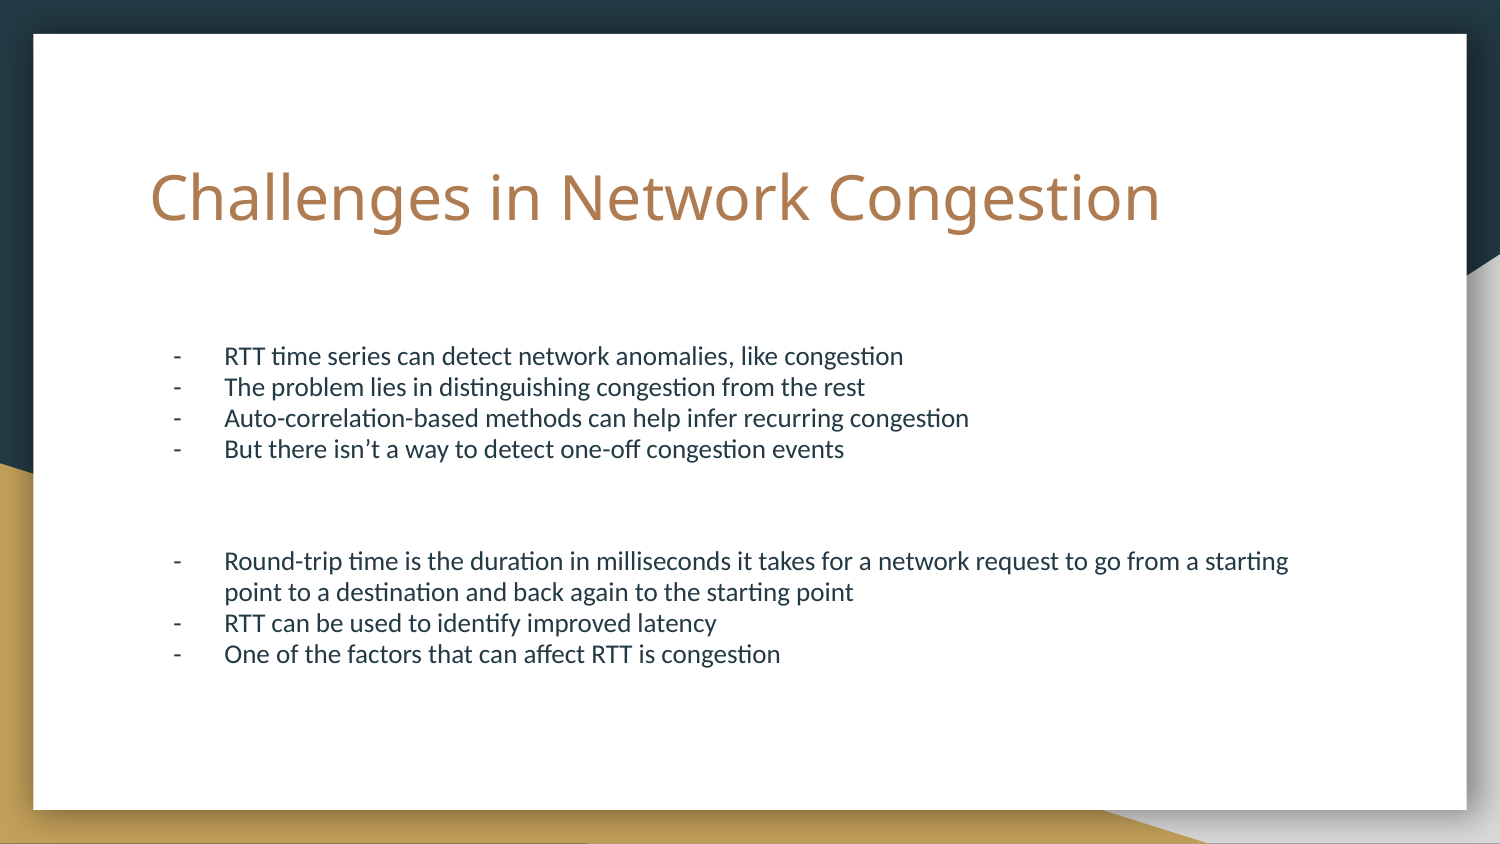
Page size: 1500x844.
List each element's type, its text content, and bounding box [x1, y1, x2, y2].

title Challenges in Network Congestion [134, 138, 1366, 296]
list RTT time series can detect network anomalies, like congestion The problem lies in distinguishing congestion from the rest Auto-correlation-based methods can help infer recurring congestion But there isn’t a way to detect one-off congestion events Round-trip time is the duration in milliseconds it takes for a network request to go from a starting point to a destination and back again to the starting point RTT can be used to identify improved latency One of the factors that can affect RTT is congestion [134, 326, 1366, 729]
